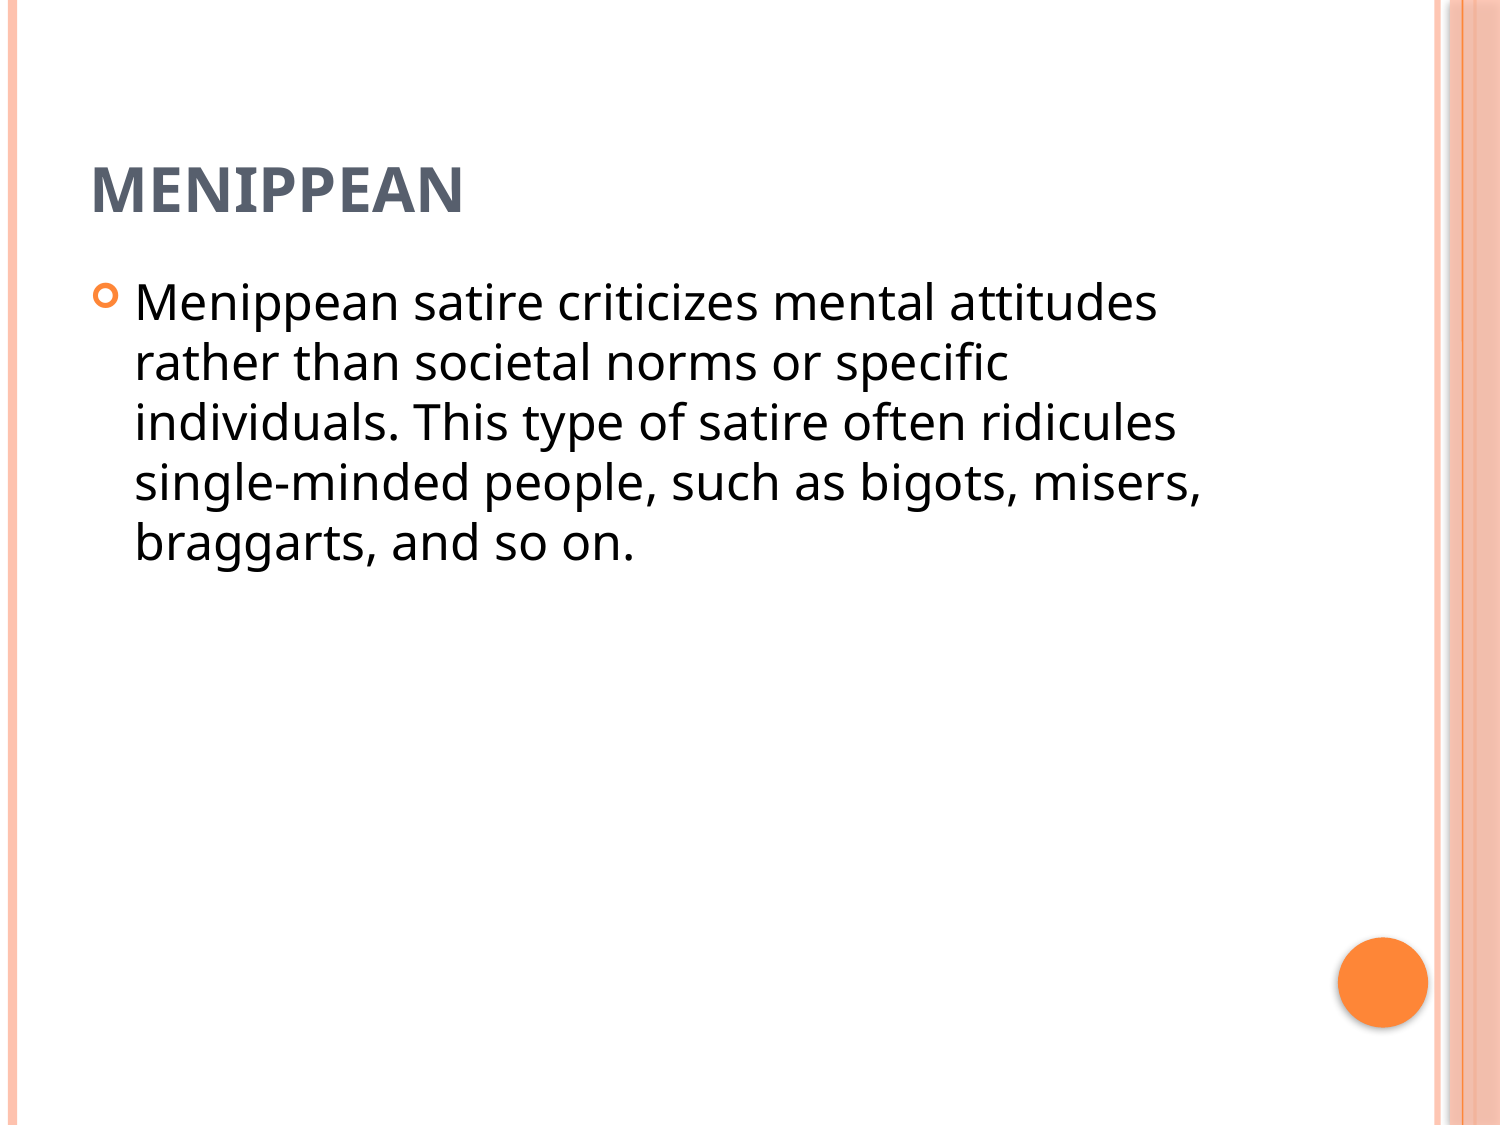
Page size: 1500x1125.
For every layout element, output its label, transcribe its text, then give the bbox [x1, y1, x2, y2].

list Menippean satire criticizes mental attitudes rather than societal norms or specific individuals. This type of satire often ridicules single-minded people, such as bigots, misers, braggarts, and so on. [75, 262, 1300, 1062]
title Menippean [75, 45, 1300, 233]
